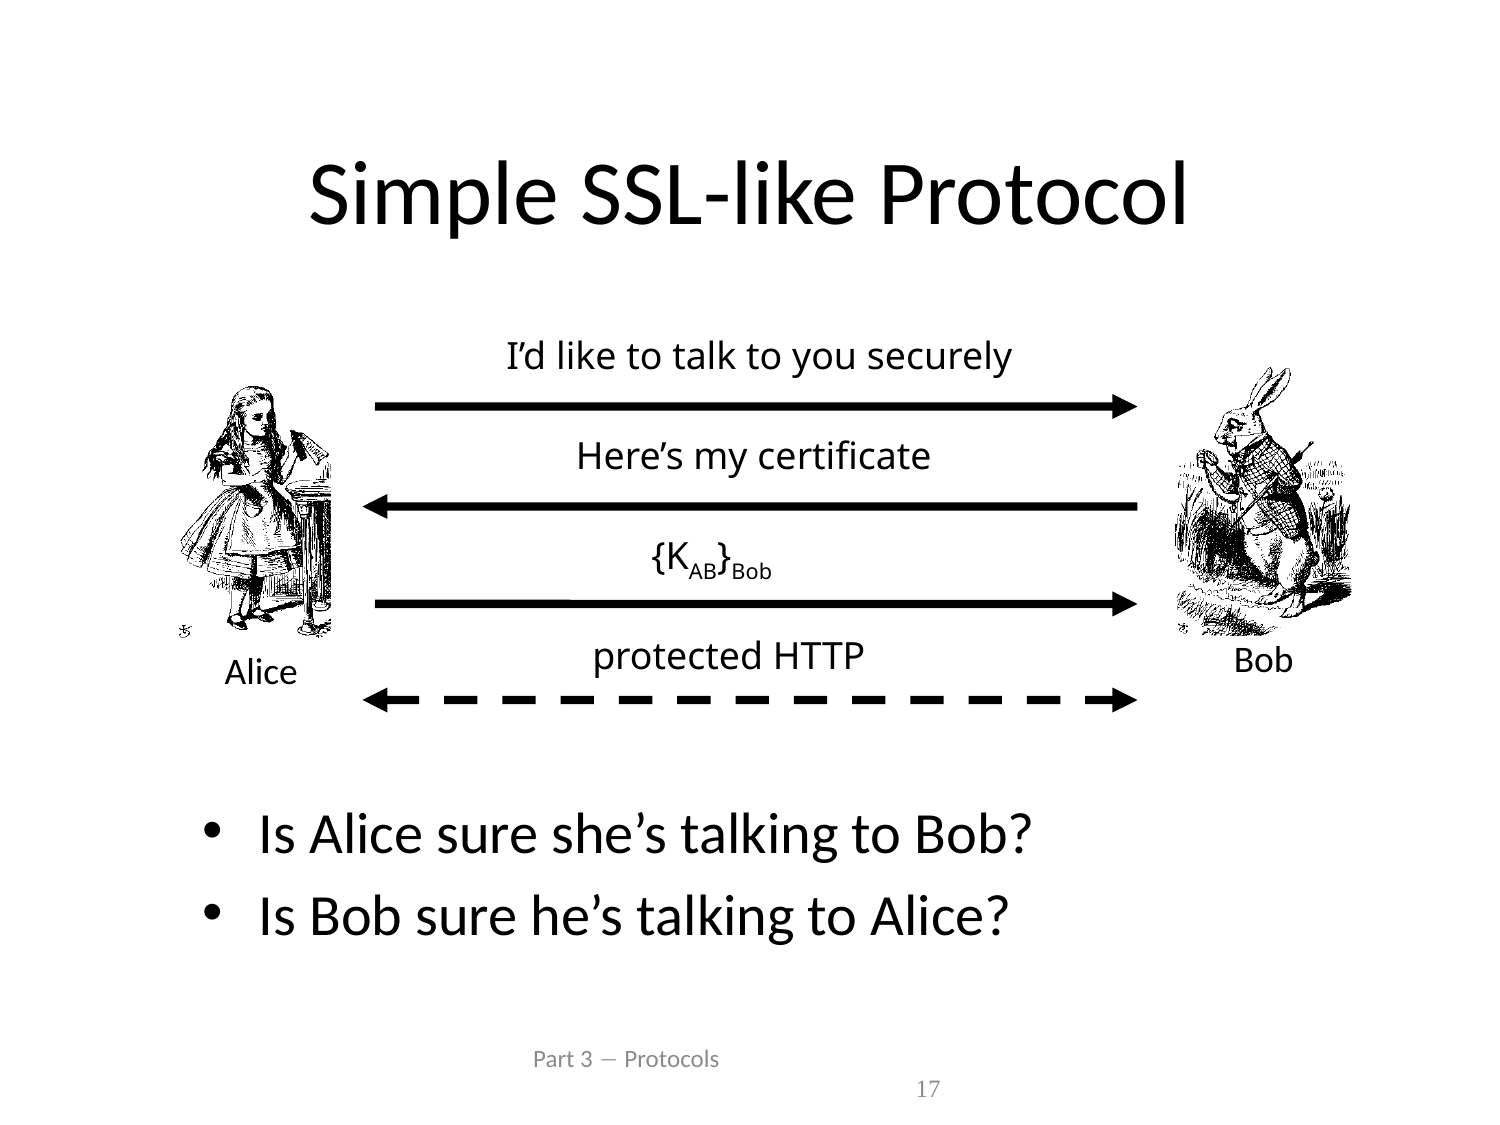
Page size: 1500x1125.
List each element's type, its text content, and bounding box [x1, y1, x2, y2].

text_box [1120, 693, 1138, 707]
title Simple SSL-like Protocol [112, 87, 1388, 288]
list Is Alice sure she’s talking to Bob? Is Bob sure he’s talking to Alice? [187, 787, 1313, 988]
text_box [362, 693, 380, 707]
text_box [374, 597, 1138, 611]
text_box {KAB}Bob [636, 524, 788, 591]
text_box Here’s my certificate [561, 424, 947, 485]
text_box [374, 400, 1138, 413]
footer Part 3  Protocols 17 [512, 1042, 988, 1103]
picture [174, 374, 331, 642]
picture [1174, 362, 1352, 636]
text_box I’d like to talk to you securely [491, 324, 1028, 385]
text_box Alice [209, 650, 313, 700]
text_box Bob [1219, 644, 1309, 688]
text_box [362, 500, 1138, 513]
text_box protected HTTP [577, 624, 881, 685]
